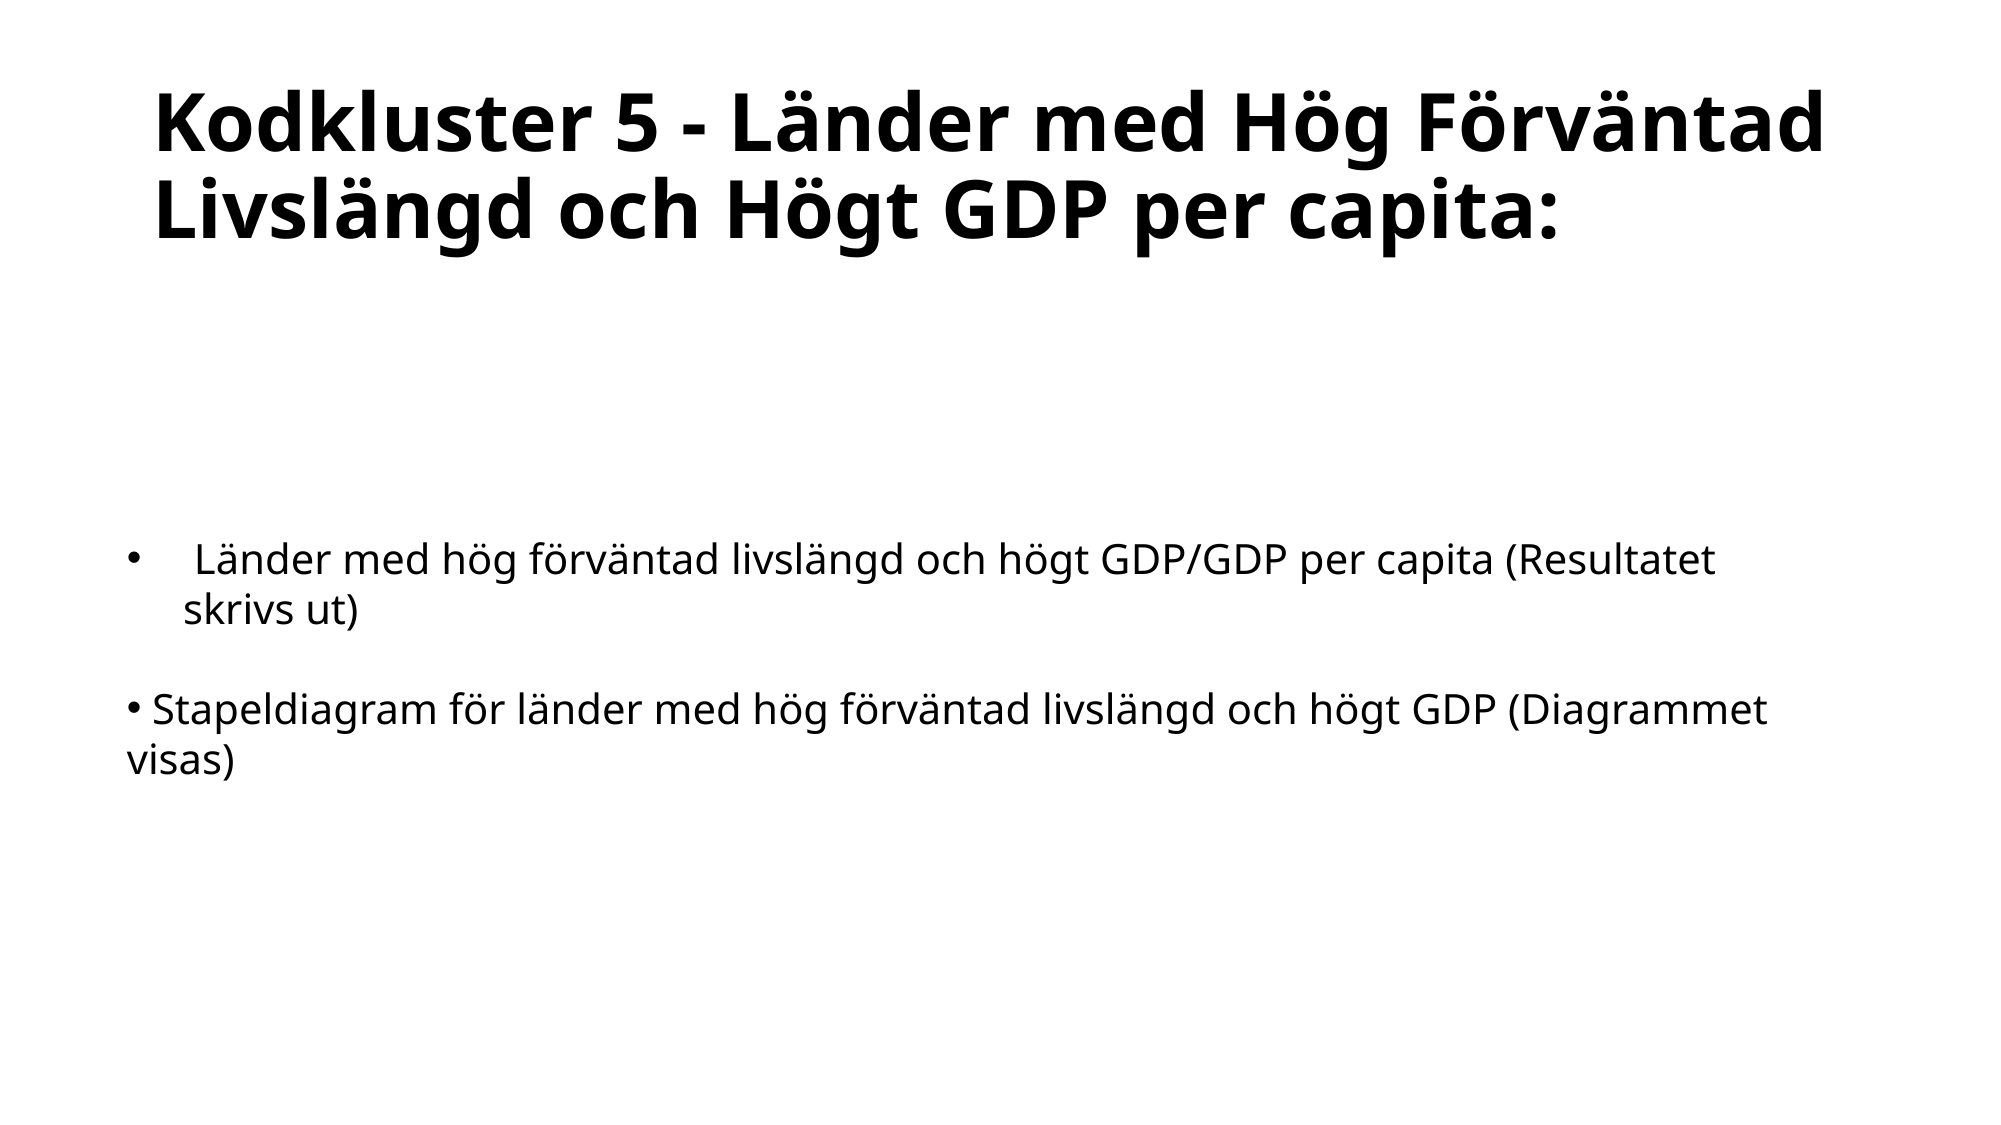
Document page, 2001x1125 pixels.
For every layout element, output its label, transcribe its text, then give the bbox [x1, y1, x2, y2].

text_box Länder med hög förväntad livslängd och högt GDP/GDP per capita (Resultatet skrivs ut) Stapeldiagram för länder med hög förväntad livslängd och högt GDP (Diagrammet visas) [111, 525, 1814, 791]
title Kodkluster 5 - Länder med Hög Förväntad Livslängd och Högt GDP per capita: [137, 59, 1863, 278]
